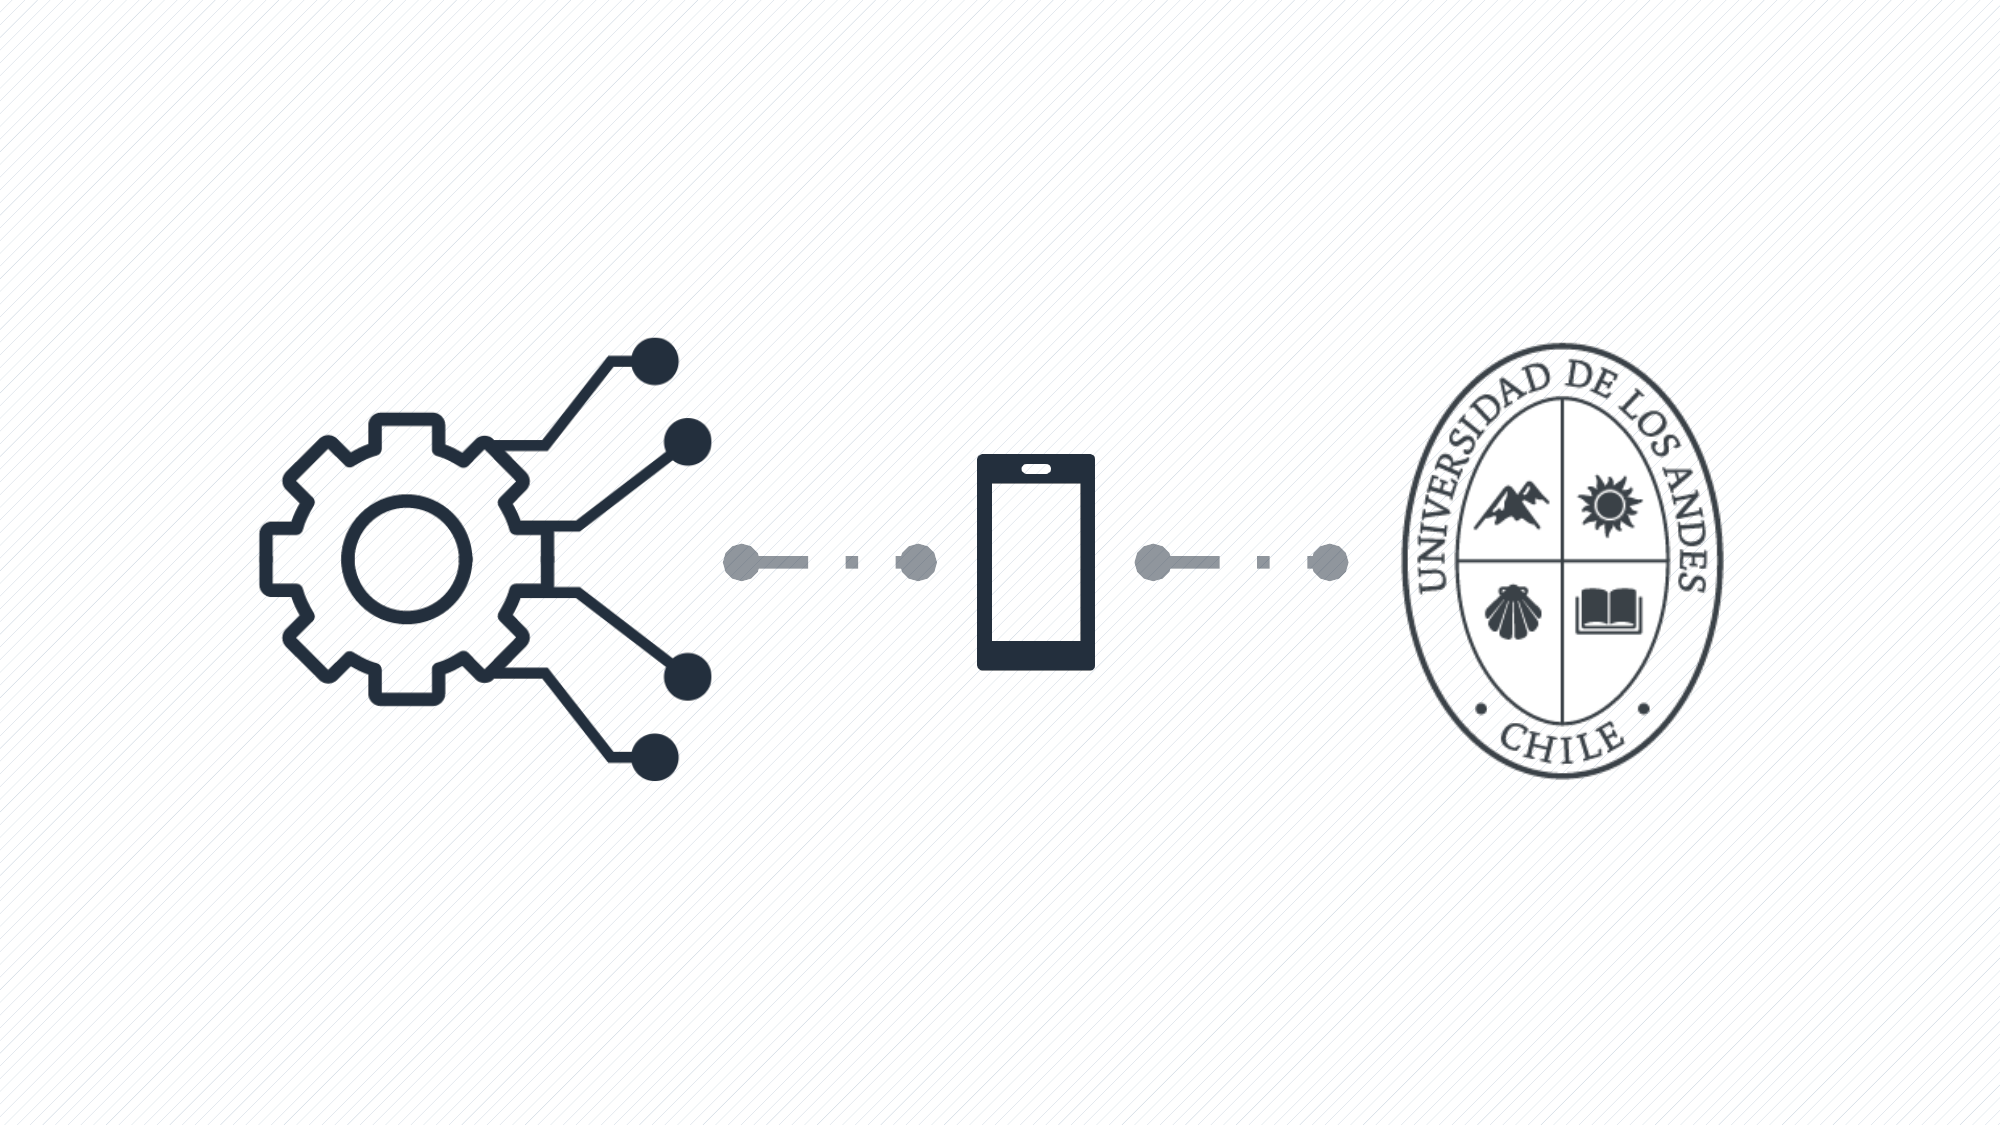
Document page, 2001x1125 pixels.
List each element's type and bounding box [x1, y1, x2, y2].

text_box [223, 295, 1777, 830]
